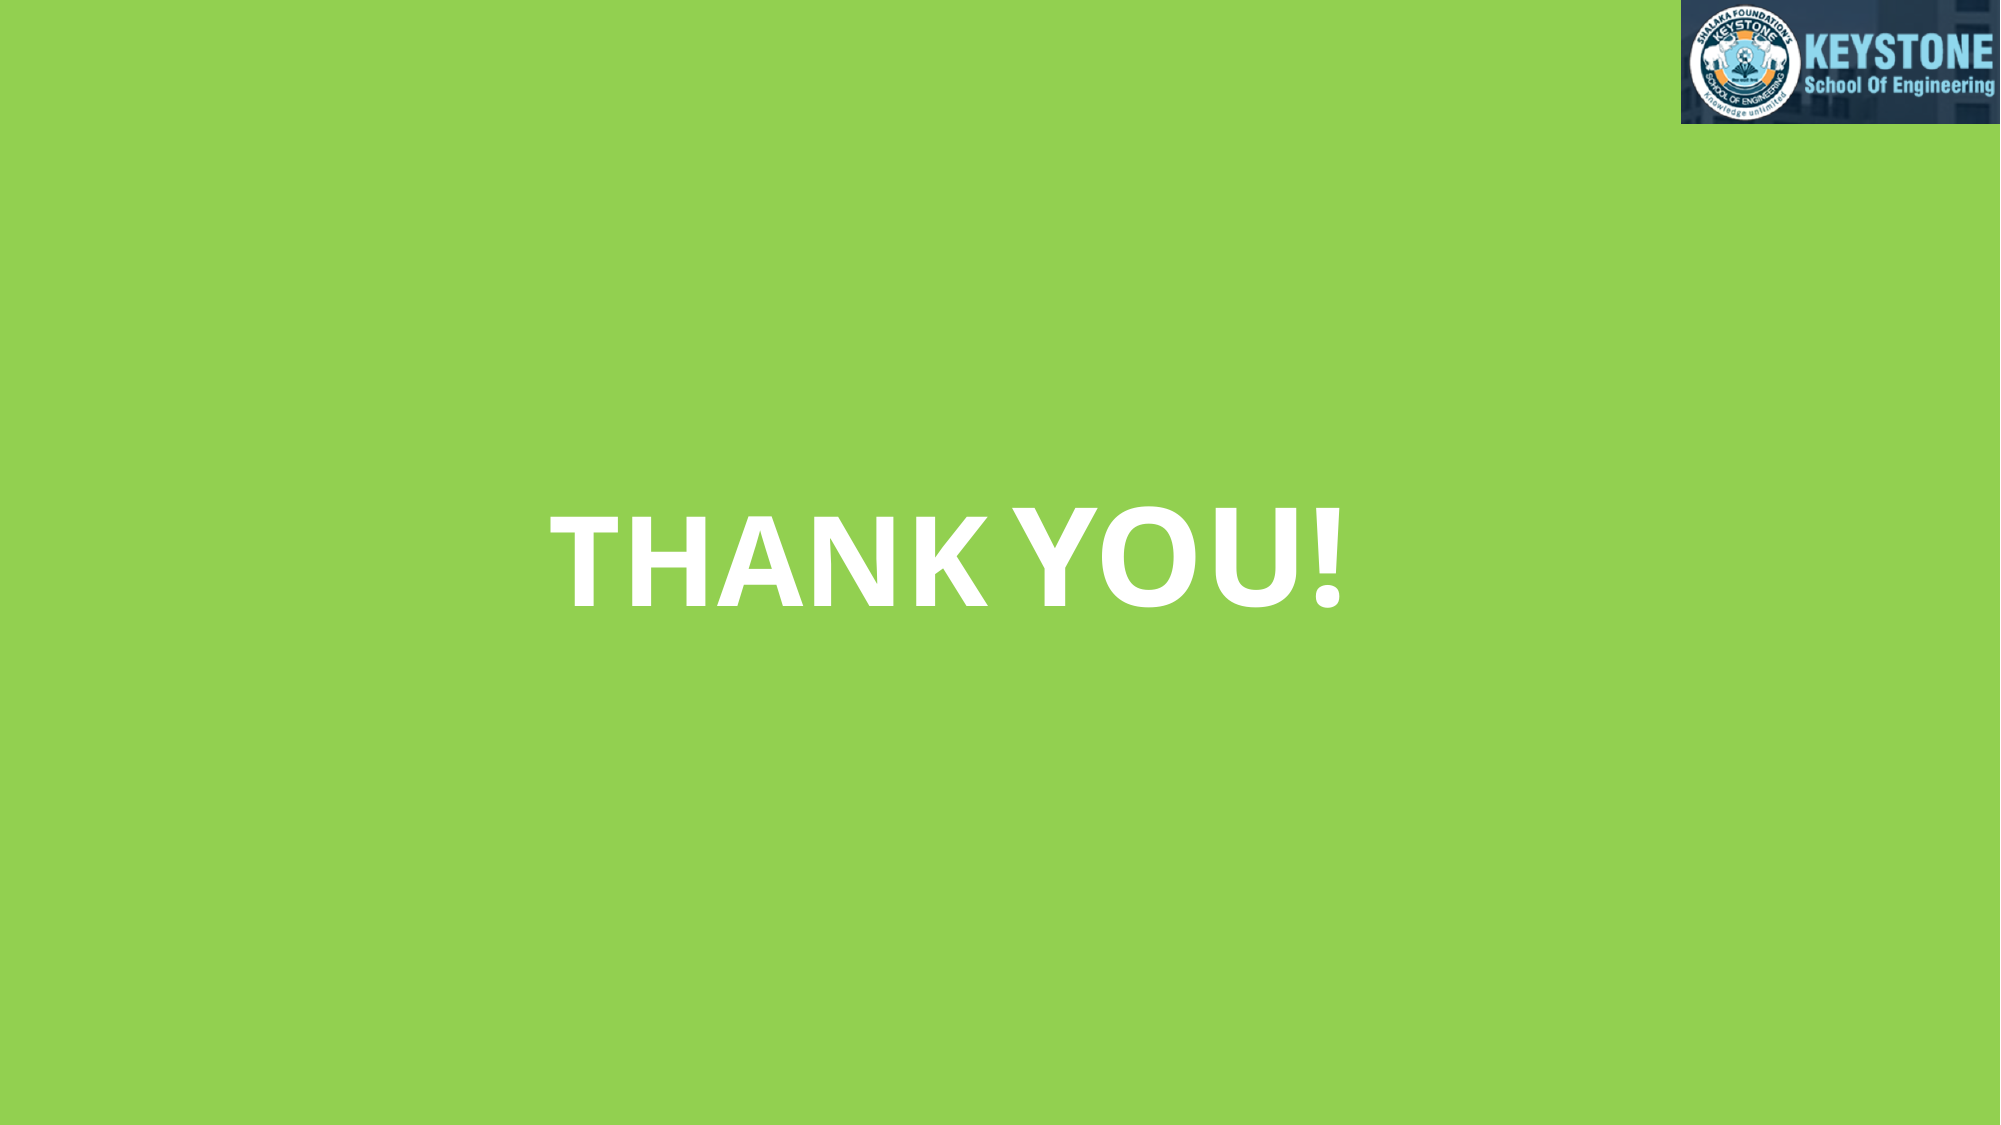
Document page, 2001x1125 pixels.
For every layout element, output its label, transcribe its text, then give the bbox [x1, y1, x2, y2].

picture [1681, 0, 2000, 124]
title THANK YOU! [85, 449, 1811, 676]
